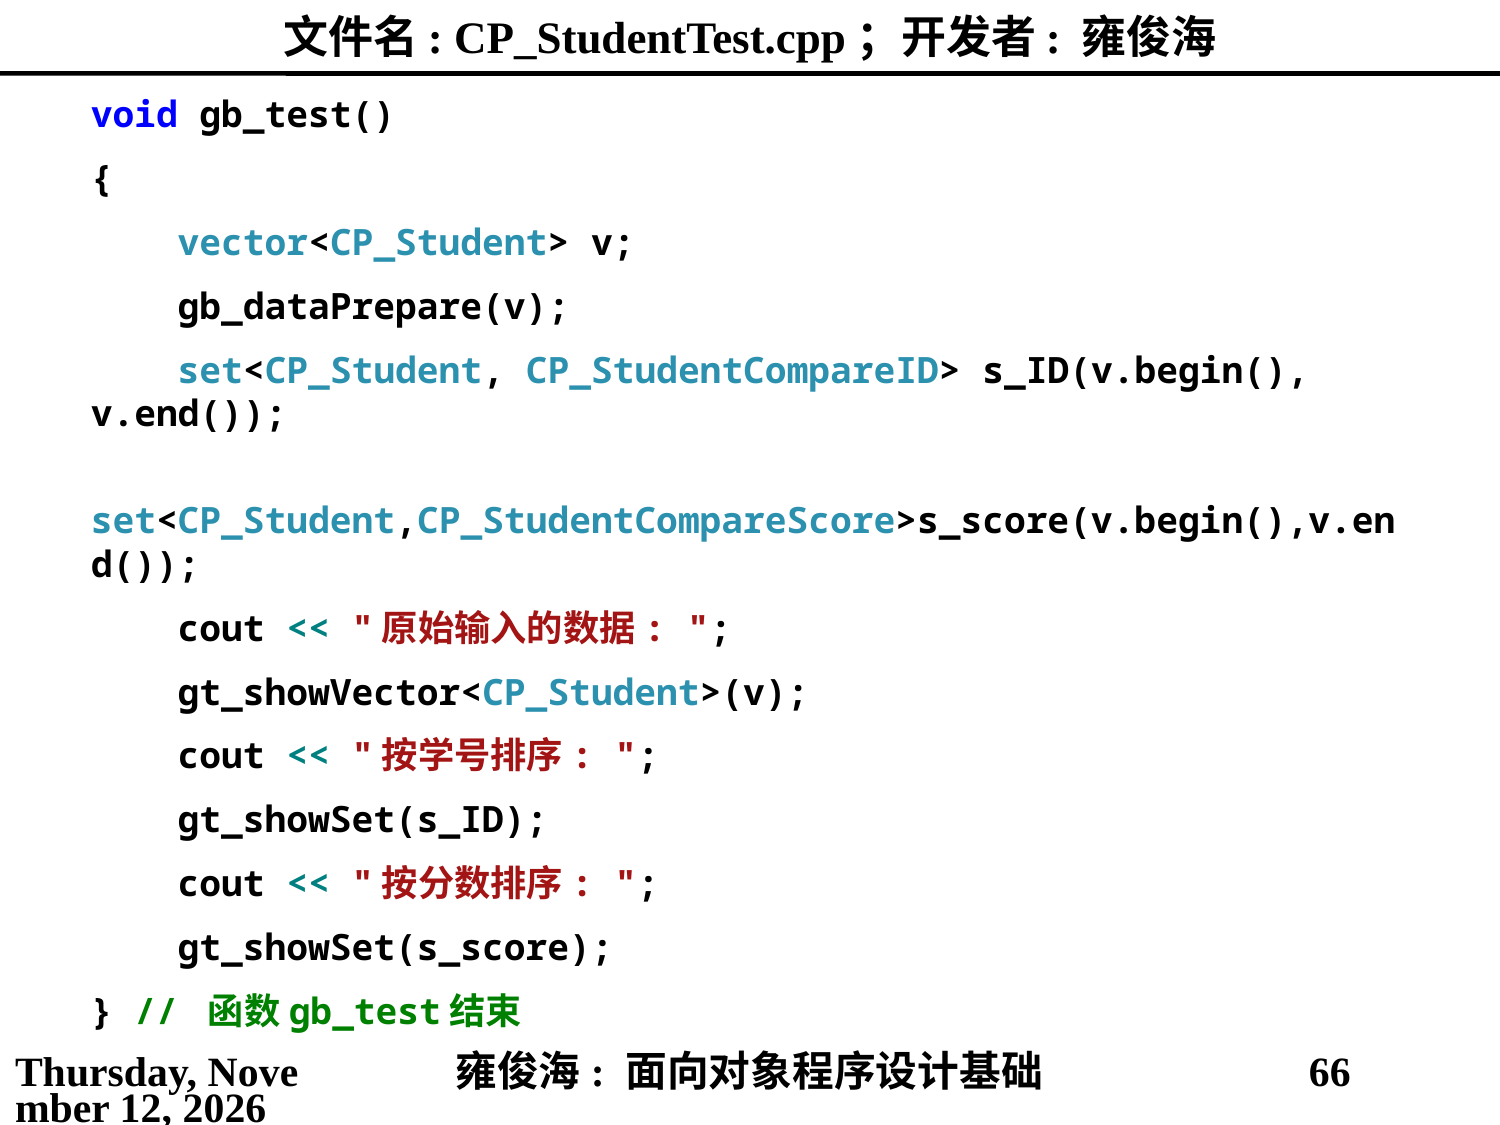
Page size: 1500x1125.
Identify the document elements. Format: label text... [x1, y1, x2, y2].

slide_number 66 [1161, 1042, 1499, 1103]
title 文件名: CP_StudentTest.cpp；开发者: 雍俊海 [0, 0, 1500, 70]
list void gb_test() { vector<CP_Student> v; gb_dataPrepare(v); set<CP_Student, CP_StudentCompareID> s_ID(v.begin(), v.end()); set<CP_Student,CP_StudentCompareScore>s_score(v.begin(),v.end()); cout << "原始输入的数据: "; gt_showVector<CP_Student>(v); cout << "按学号排序: "; gt_showSet(s_ID); cout << "按分数排序: "; gt_showSet(s_score); } // 函数gb_test结束 [75, 84, 1425, 1042]
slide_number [0, 1042, 337, 1103]
footer 雍俊海: 面向对象程序设计基础 [337, 1042, 1161, 1103]
